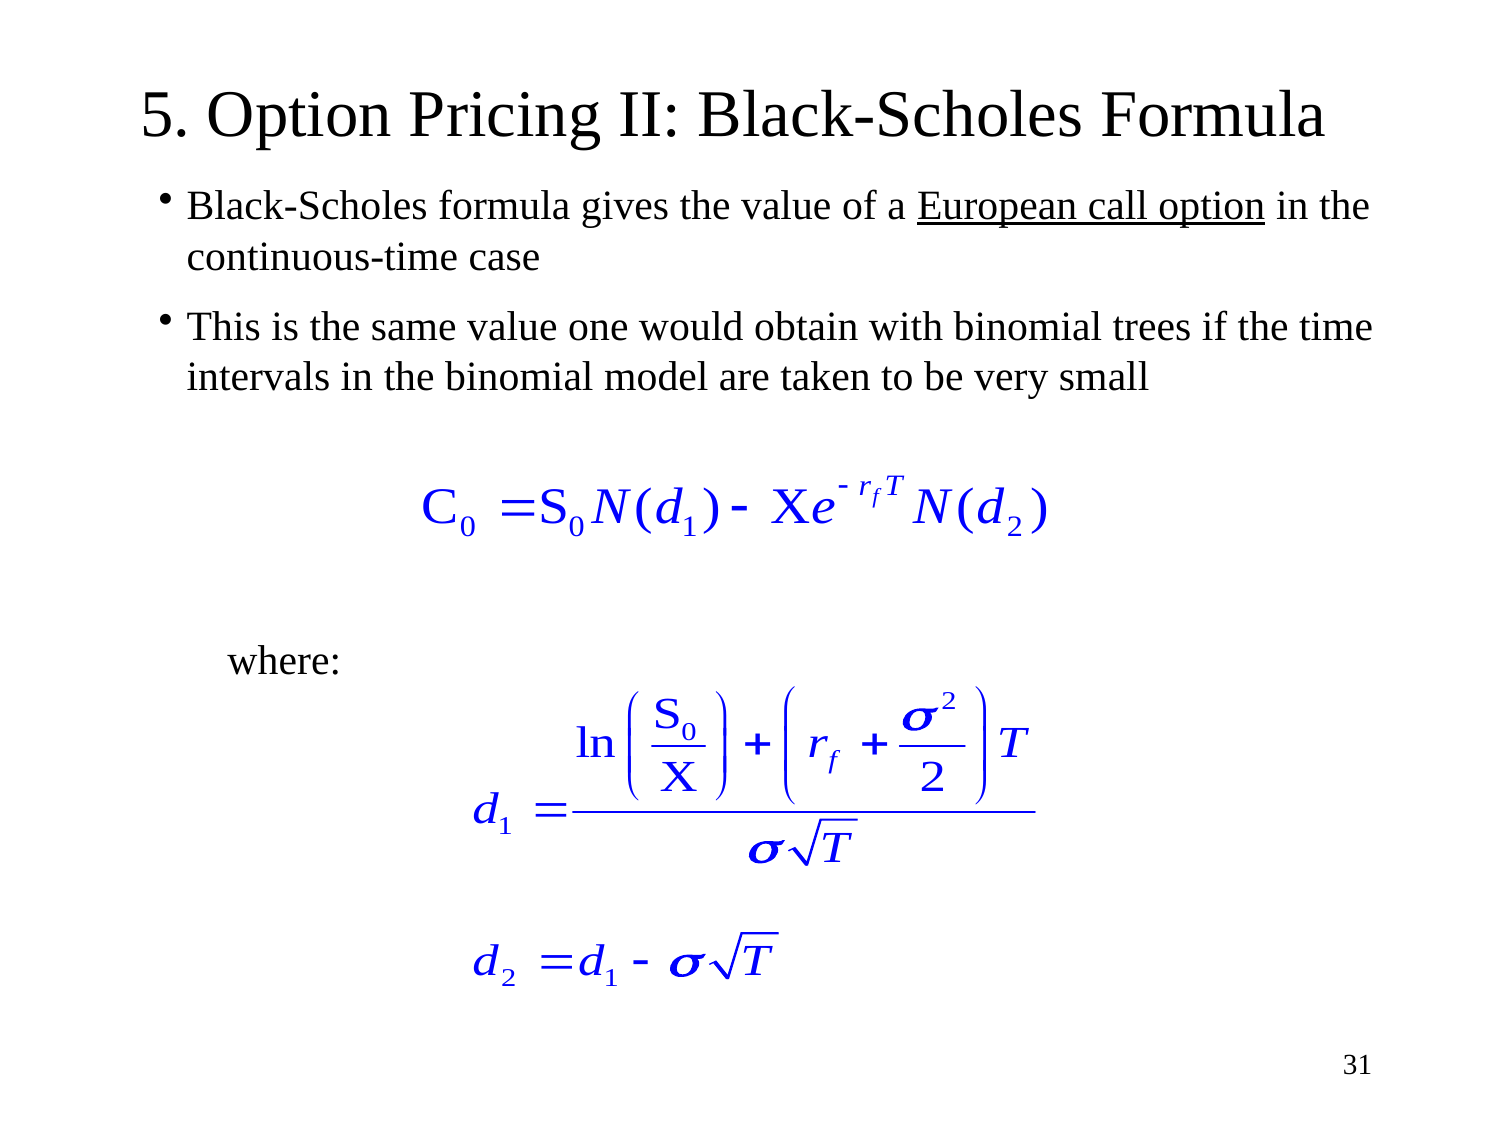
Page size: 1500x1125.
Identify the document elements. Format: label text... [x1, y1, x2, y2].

text_box 5. Option Pricing II: Black-Scholes Formula Black-Scholes formula gives the value of a European call option in the continuous-time case This is the same value one would obtain with binomial trees if the time intervals in the binomial model are taken to be very small [124, 62, 1416, 537]
slide_number 31 [1074, 1024, 1388, 1101]
text_box where: [212, 624, 388, 691]
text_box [412, 462, 1059, 550]
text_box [462, 674, 1049, 999]
